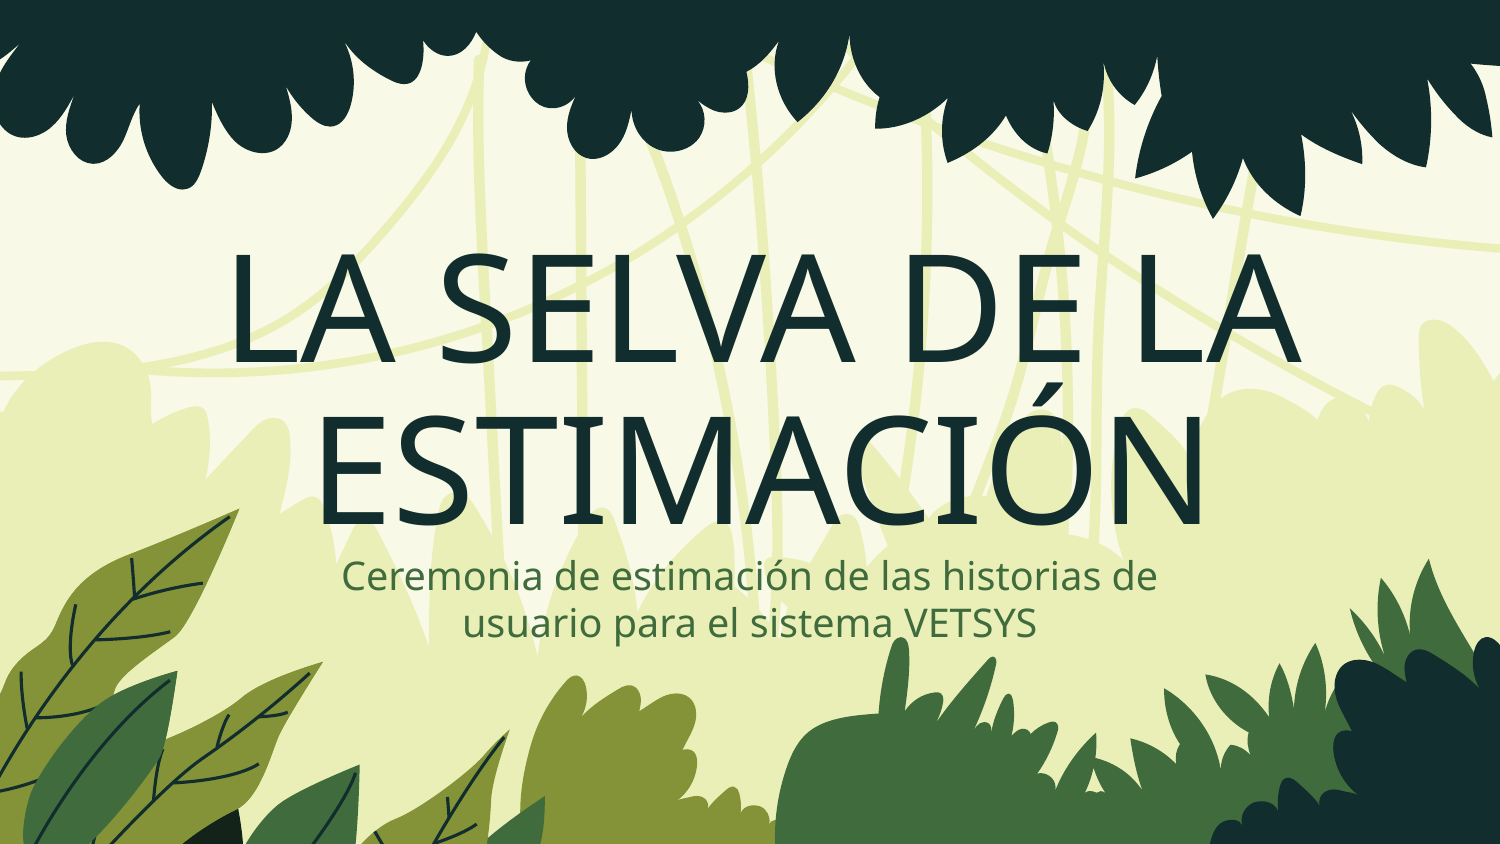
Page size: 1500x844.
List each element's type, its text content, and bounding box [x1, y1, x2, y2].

title LA SELVA DE LA ESTIMACIÓN [128, 217, 1396, 514]
subtitle Ceremonia de estimación de las historias de usuario para el sistema VETSYS [291, 535, 1231, 611]
text_box [1209, 637, 1500, 844]
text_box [0, 504, 287, 844]
